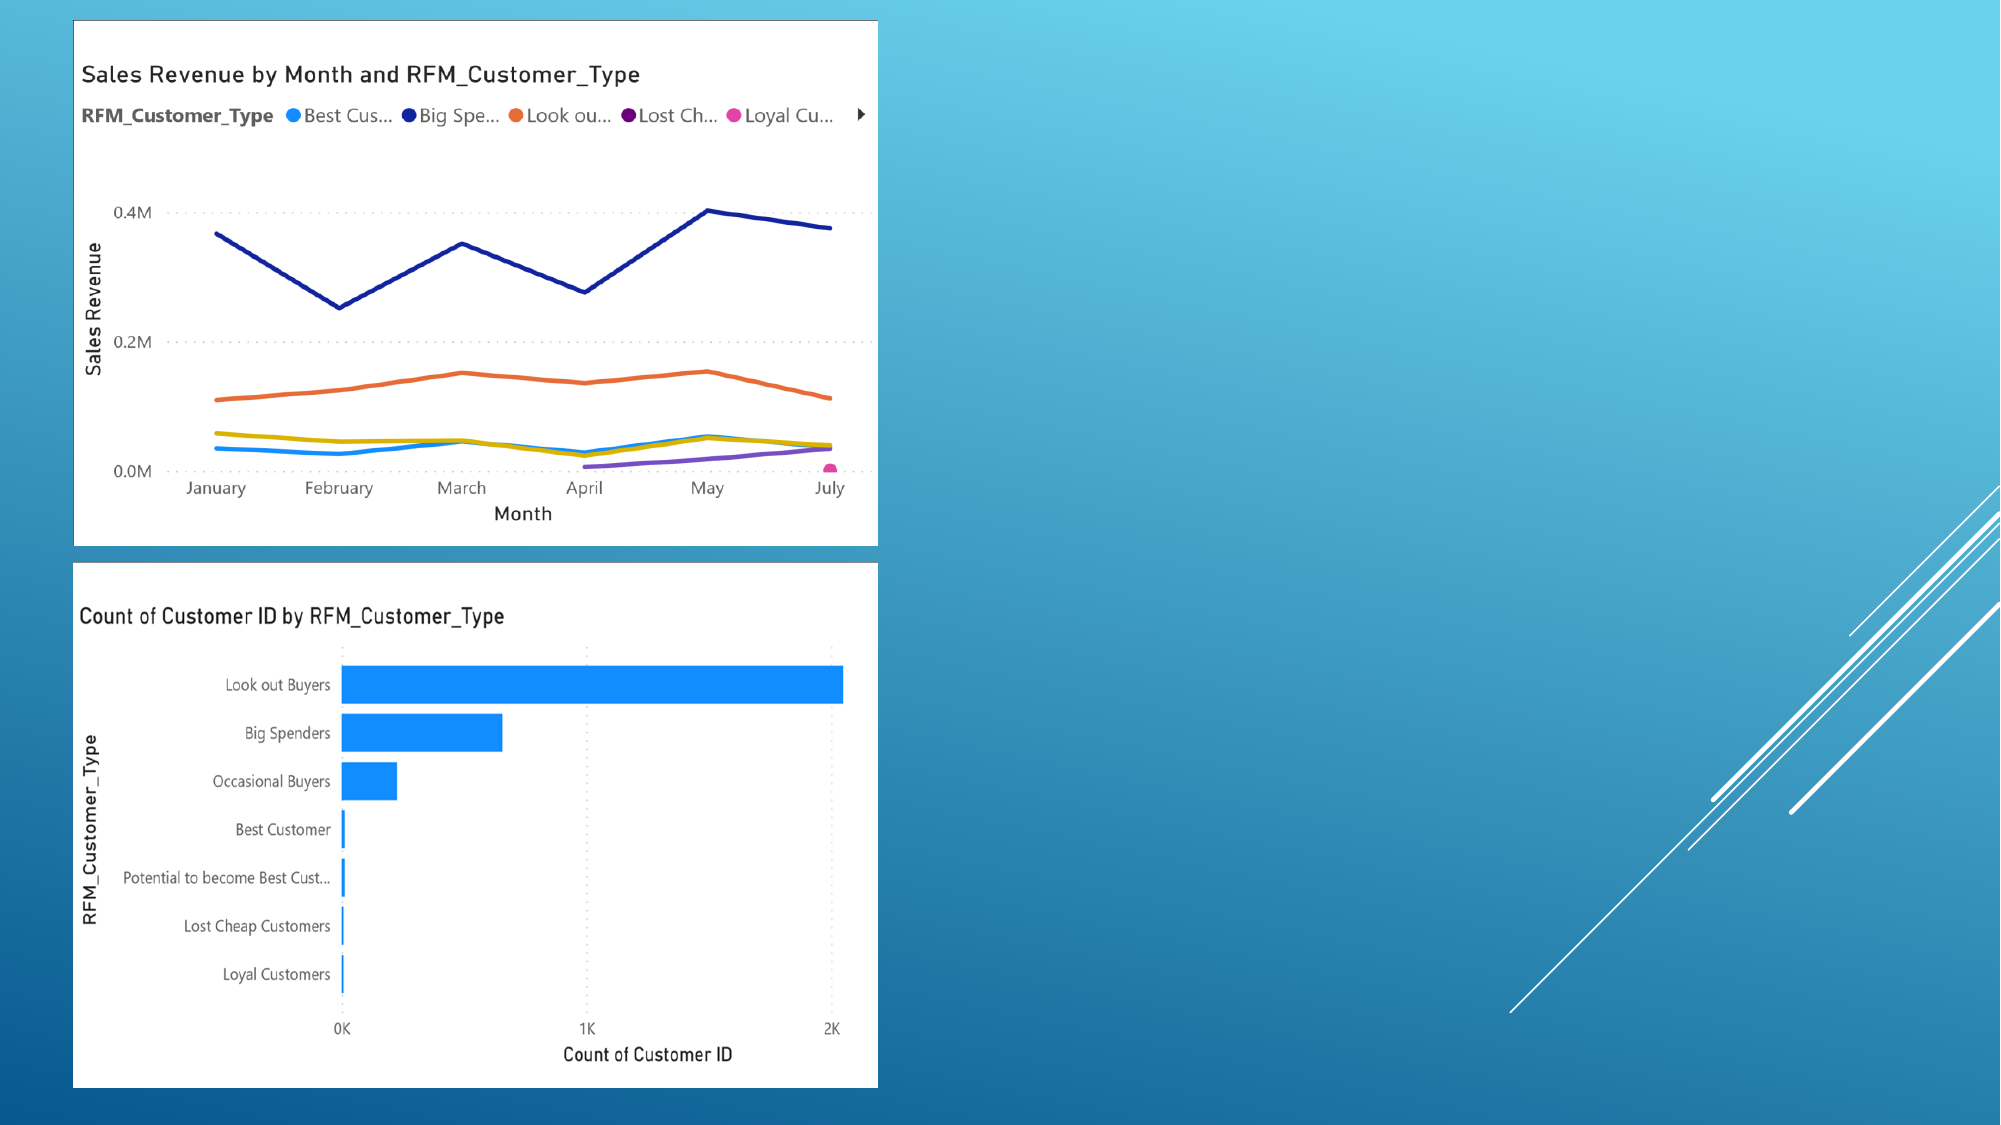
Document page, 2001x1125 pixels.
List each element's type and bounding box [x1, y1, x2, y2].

picture [72, 20, 879, 547]
picture [72, 562, 879, 1088]
